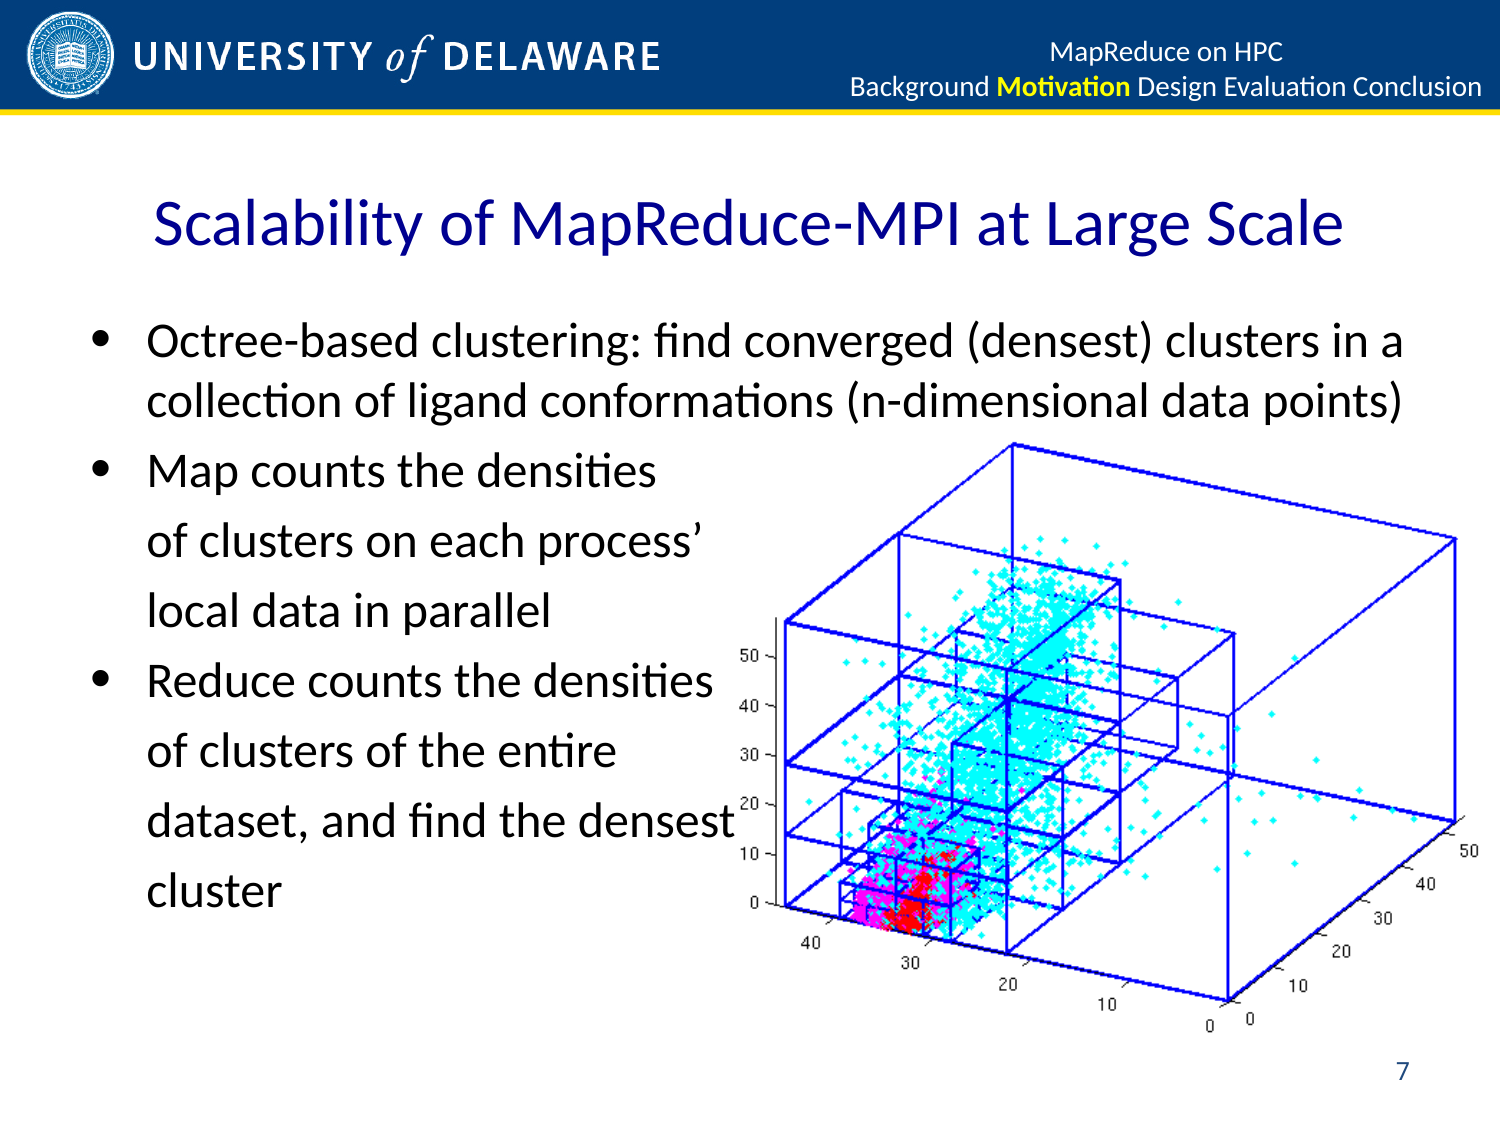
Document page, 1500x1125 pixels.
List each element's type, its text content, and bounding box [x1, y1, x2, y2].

slide_number 7 [1074, 1051, 1425, 1103]
title Scalability of MapReduce-MPI at Large Scale [75, 137, 1425, 299]
list Octree-based clustering: find converged (densest) clusters in a collection of ligand conformations (n-dimensional data points) Map counts the densities of clusters on each process’ local data in parallel Reduce counts the densities of clusters of the entire dataset, and find the densest cluster [75, 299, 1425, 1043]
text_box MapReduce on HPC Background Motivation Design Evaluation Conclusion [834, 24, 1498, 110]
picture [0, 0, 1500, 1125]
